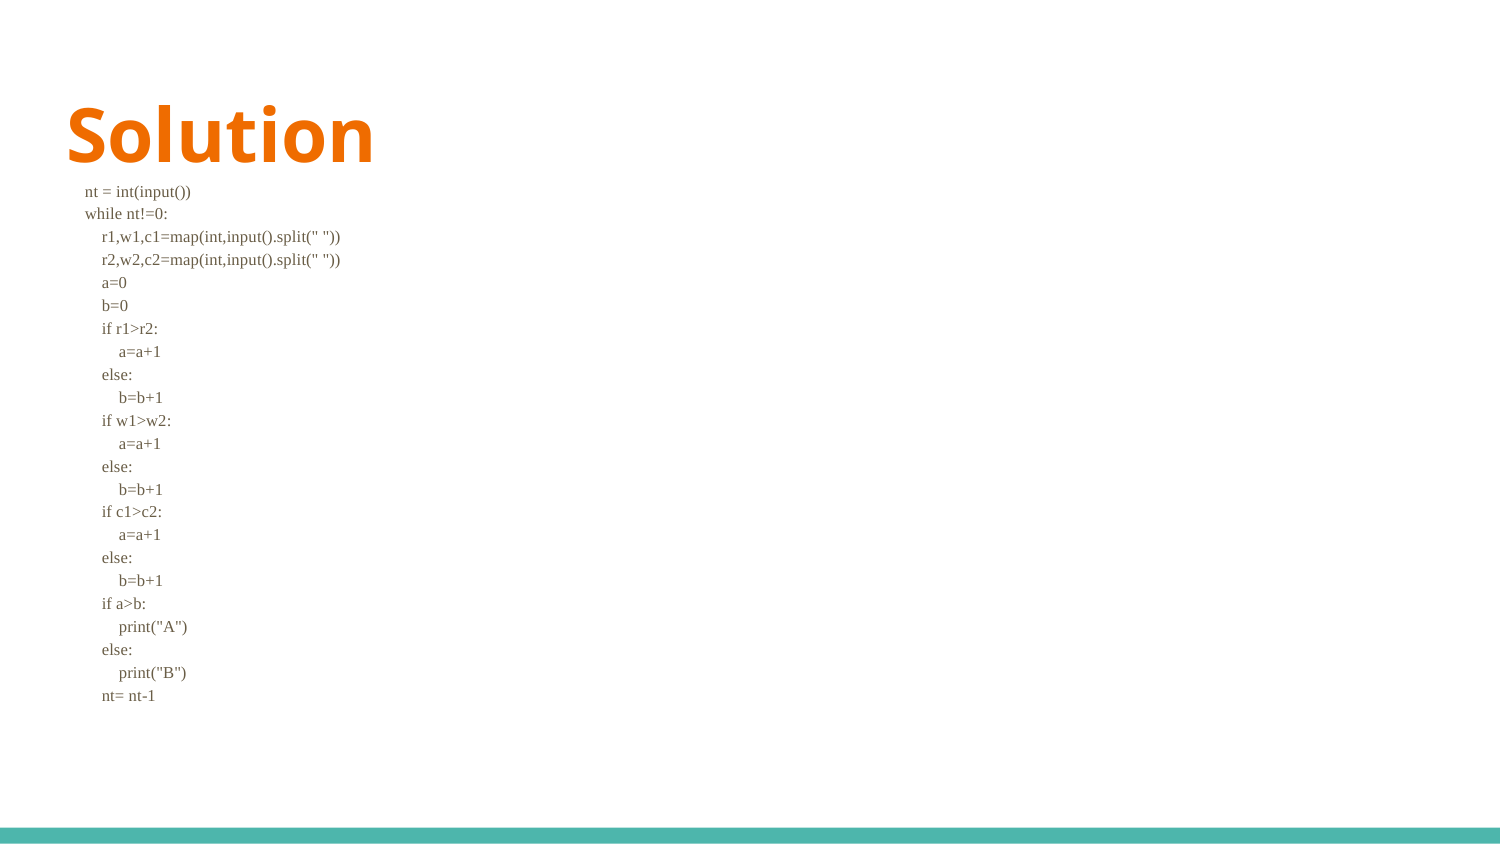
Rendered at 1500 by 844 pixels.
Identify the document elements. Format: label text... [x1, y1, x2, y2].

title Solution [51, 72, 1449, 162]
list nt = int(input()) while nt!=0: r1,w1,c1=map(int,input().split(" ")) r2,w2,c2=map(int,input().split(" ")) a=0 b=0 if r1>r2: a=a+1 else: b=b+1 if w1>w2: a=a+1 else: b=b+1 if c1>c2: a=a+1 else: b=b+1 if a>b: print("A") else: print("B") nt= nt-1 [51, 162, 1449, 750]
